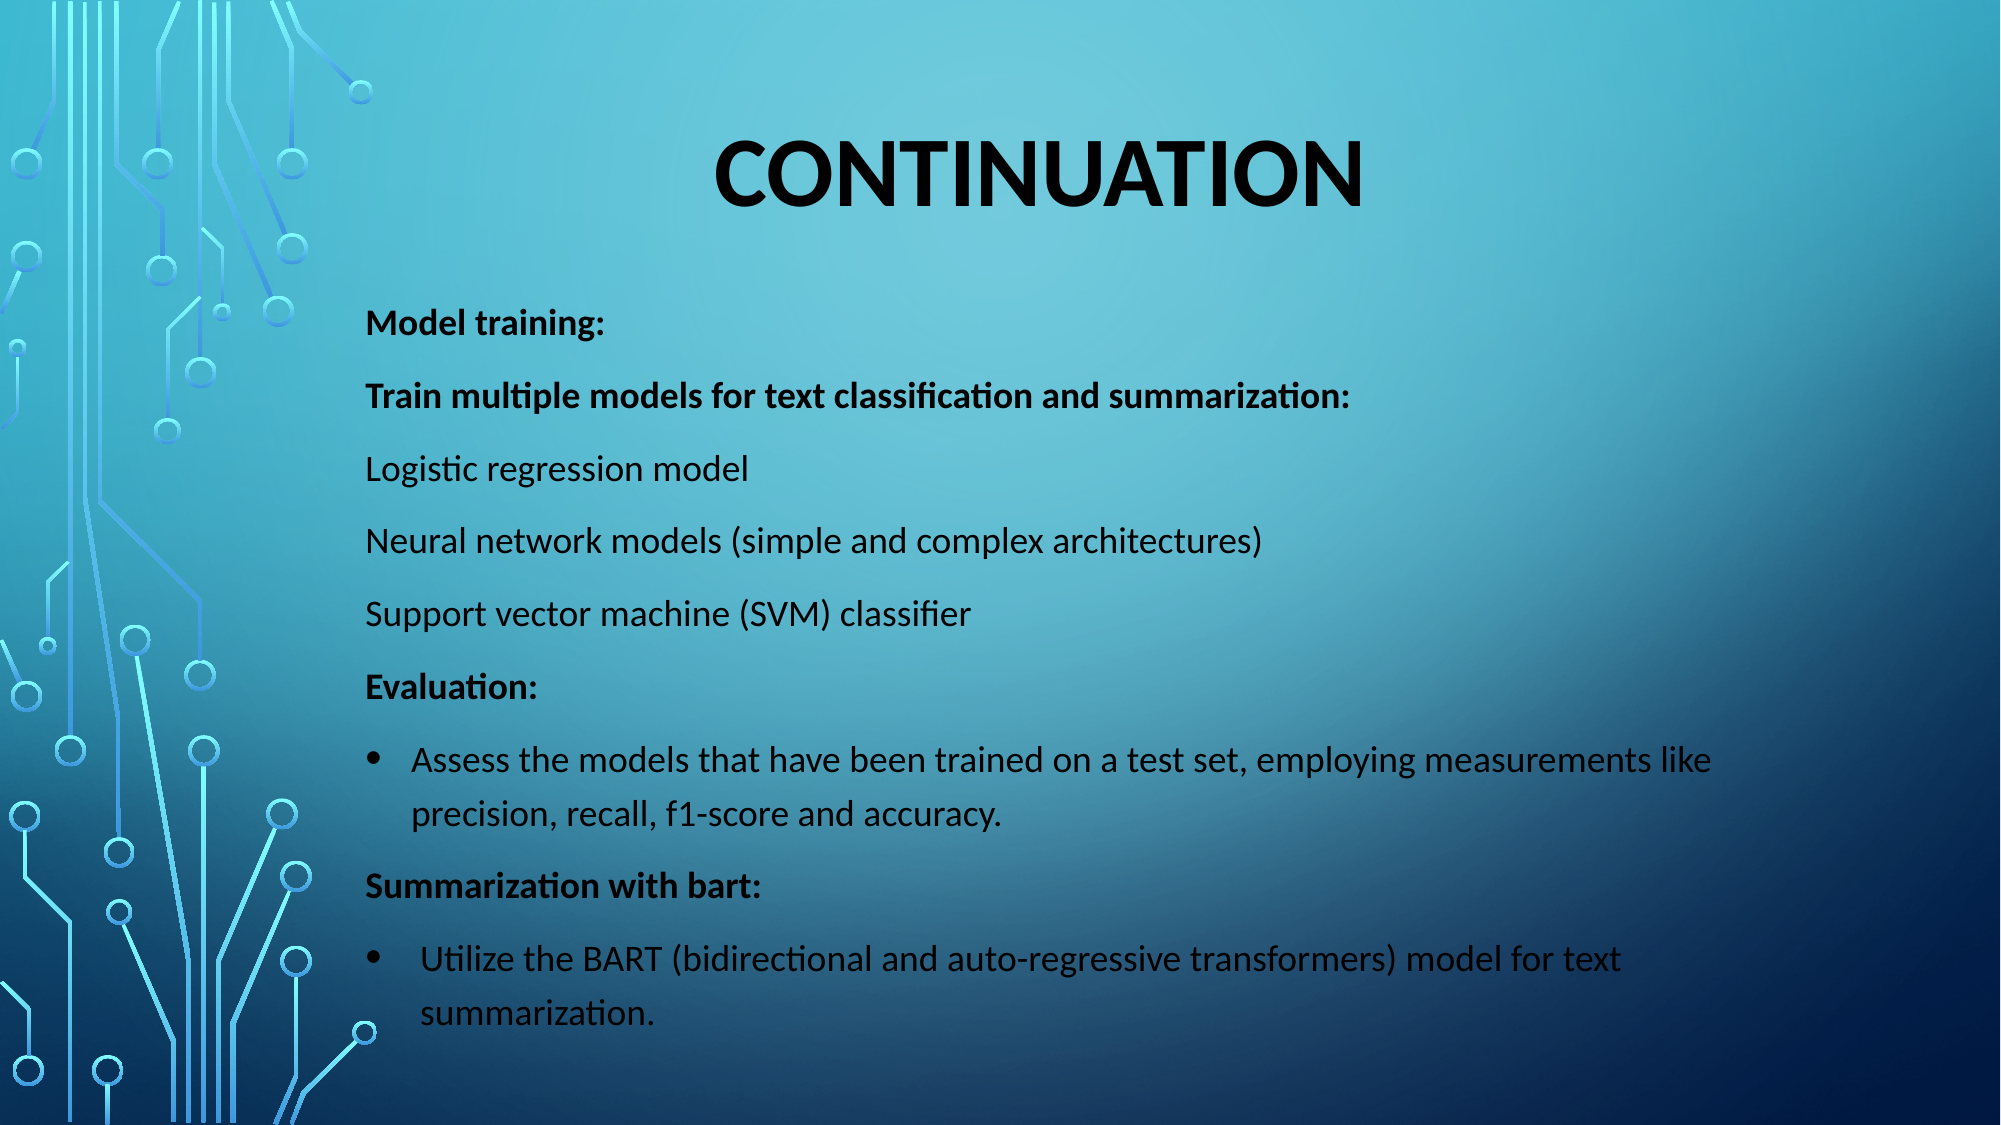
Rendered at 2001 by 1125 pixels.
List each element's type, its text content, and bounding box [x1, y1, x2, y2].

title Continuation [319, 128, 1762, 236]
subtitle Model training: Train multiple models for text classification and summarization: Logistic regression model Neural network models (simple and complex architectures) Support vector machine (SVM) classifier Evaluation: Assess the models that have been trained on a test set, employing measurements like precision, recall, f1-score and accuracy. Summarization with bart: Utilize the BART (bidirectional and auto-regressive transformers) model for text summarization. [350, 281, 1868, 1046]
